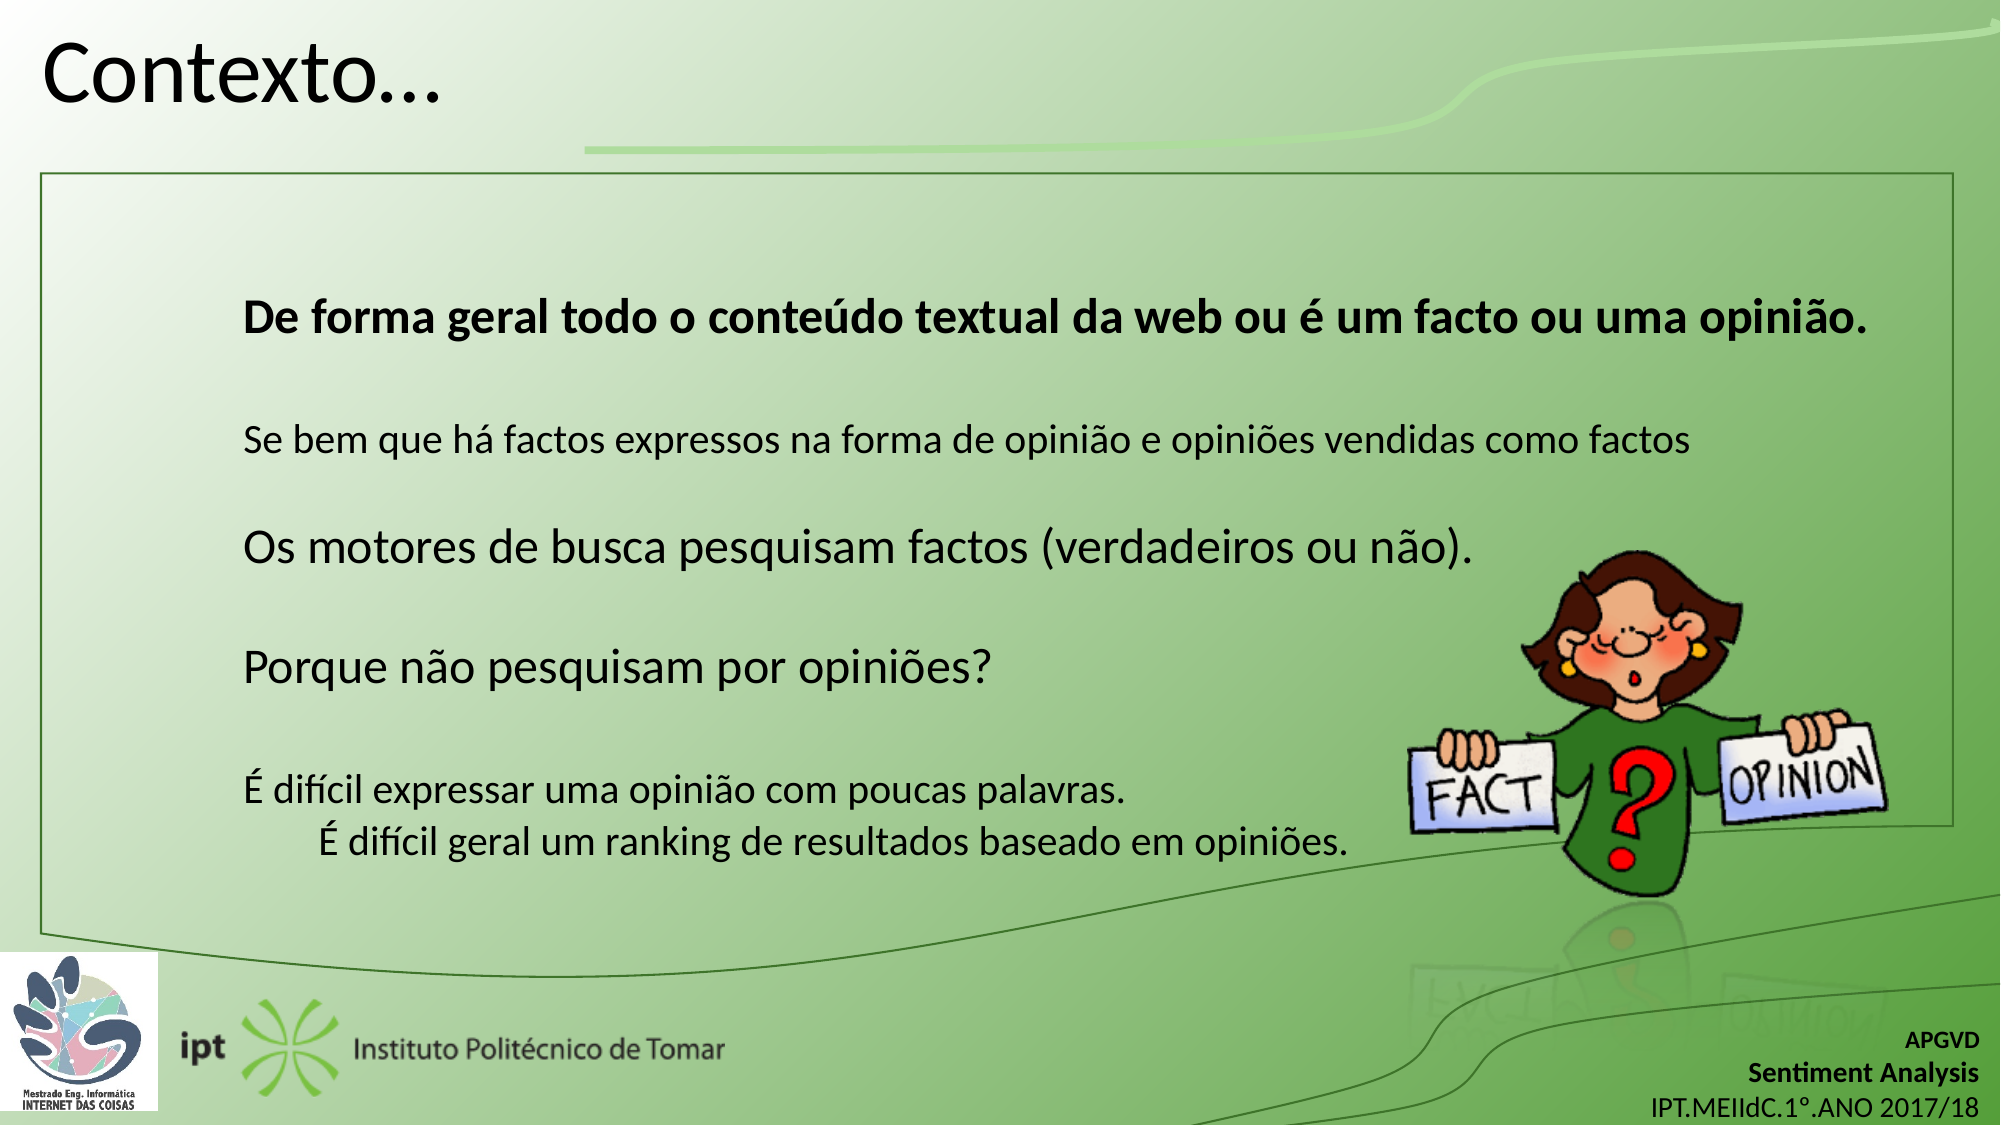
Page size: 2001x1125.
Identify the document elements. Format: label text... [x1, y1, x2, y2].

text_box [39, 172, 1954, 978]
picture [0, 952, 158, 1111]
picture [180, 997, 725, 1099]
text_box Contexto… [27, 3, 458, 128]
text_box De forma geral todo o conteúdo textual da web ou é um facto ou uma opinião. Se bem que há factos expressos na forma de opinião e opiniões vendidas como factos Os motores de busca pesquisam factos (verdadeiros ou não). Porque não pesquisam por opiniões? É difícil expressar uma opinião com poucas palavras. É difícil geral um ranking de resultados baseado em opiniões. [78, 215, 1916, 916]
picture [1407, 550, 1889, 1052]
